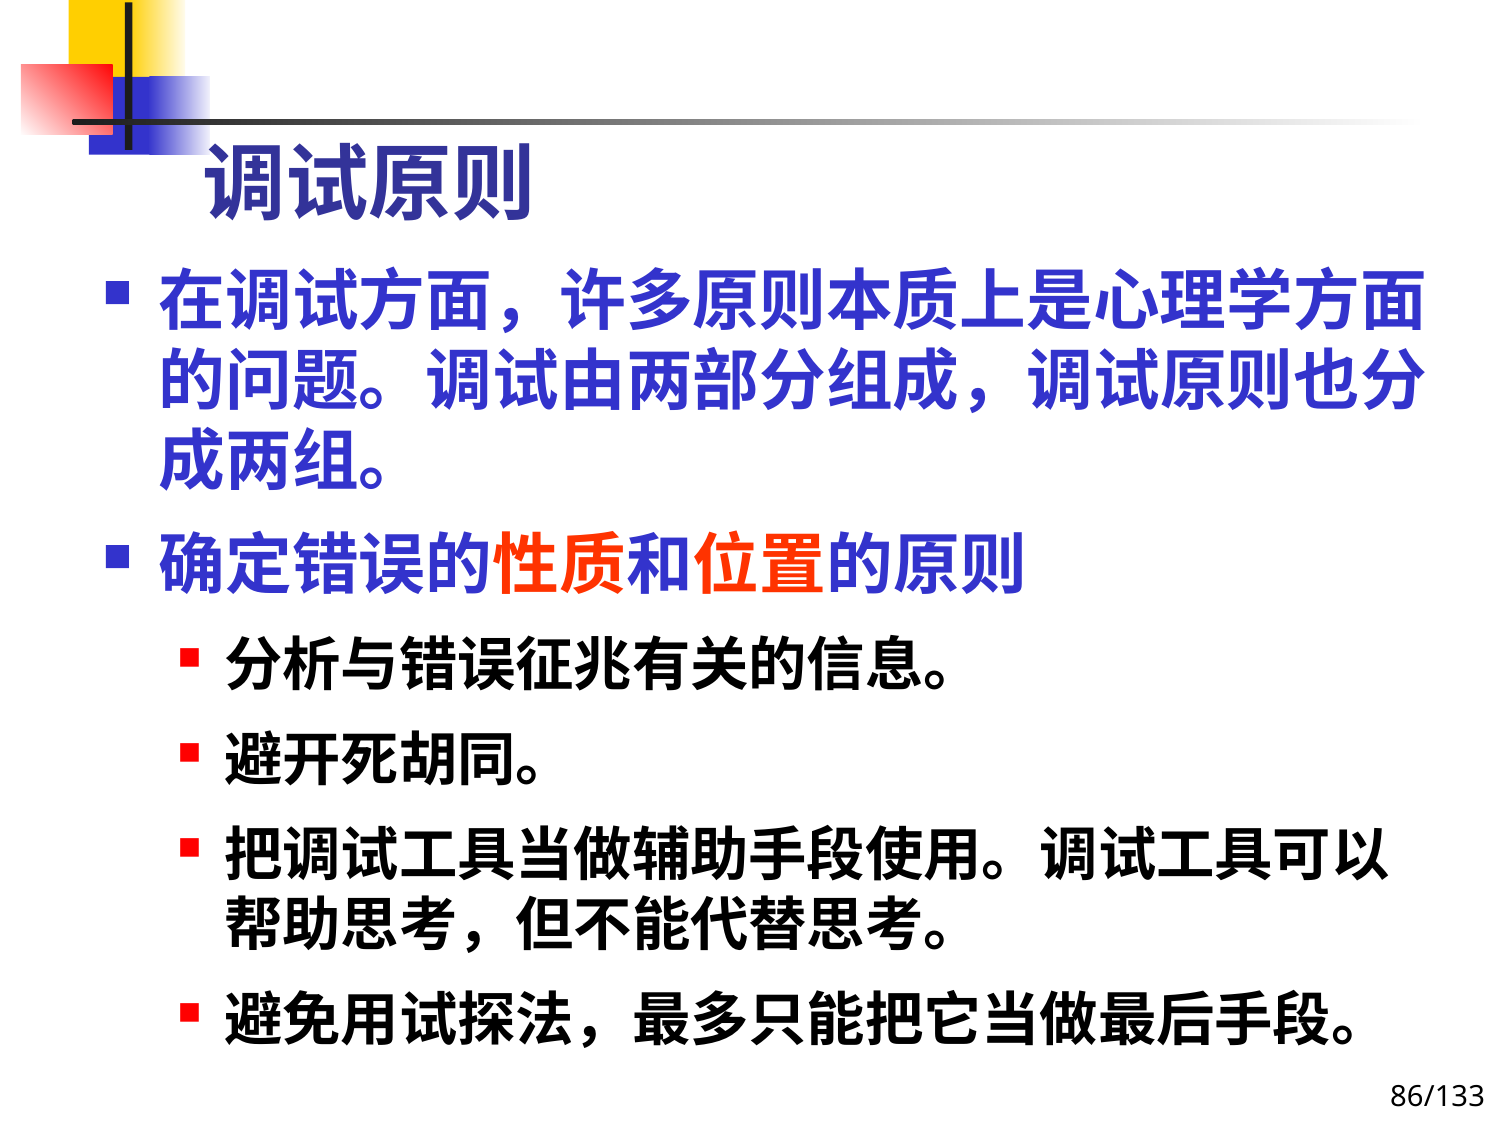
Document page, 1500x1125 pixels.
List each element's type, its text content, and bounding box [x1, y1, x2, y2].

list 在调试方面，许多原则本质上是心理学方面的问题。调试由两部分组成，调试原则也分成两组。 确定错误的性质和位置的原则 分析与错误征兆有关的信息。 避开死胡同。 把调试工具当做辅助手段使用。调试工具可以帮助思考，但不能代替思考。 避免用试探法，最多只能把它当做最后手段。 [87, 249, 1451, 1076]
slide_number 86/133 [1274, 1049, 1500, 1125]
title 调试原则 [187, 112, 626, 238]
